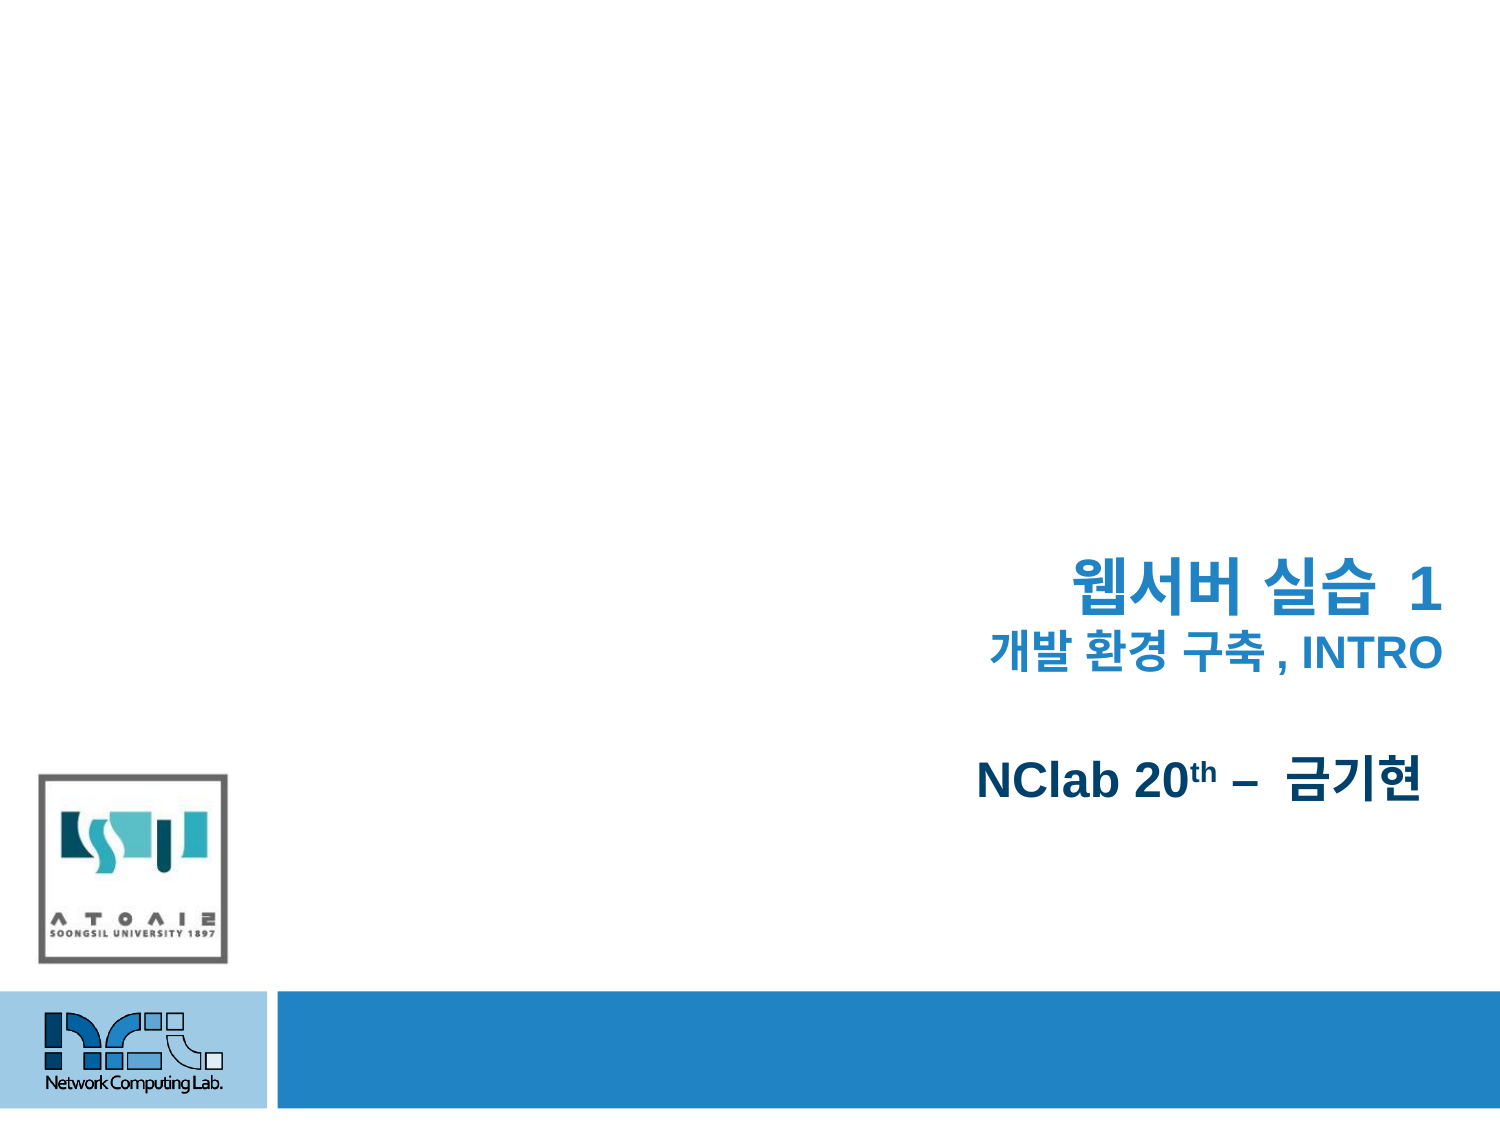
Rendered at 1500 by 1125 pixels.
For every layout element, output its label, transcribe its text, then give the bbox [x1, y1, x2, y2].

picture [40, 1008, 227, 1096]
list NClab 20th – 금기현 [738, 727, 1439, 921]
title 웹서버 실습 1 개발 환경 구축, INTRO [431, 538, 1459, 686]
picture [27, 763, 240, 975]
